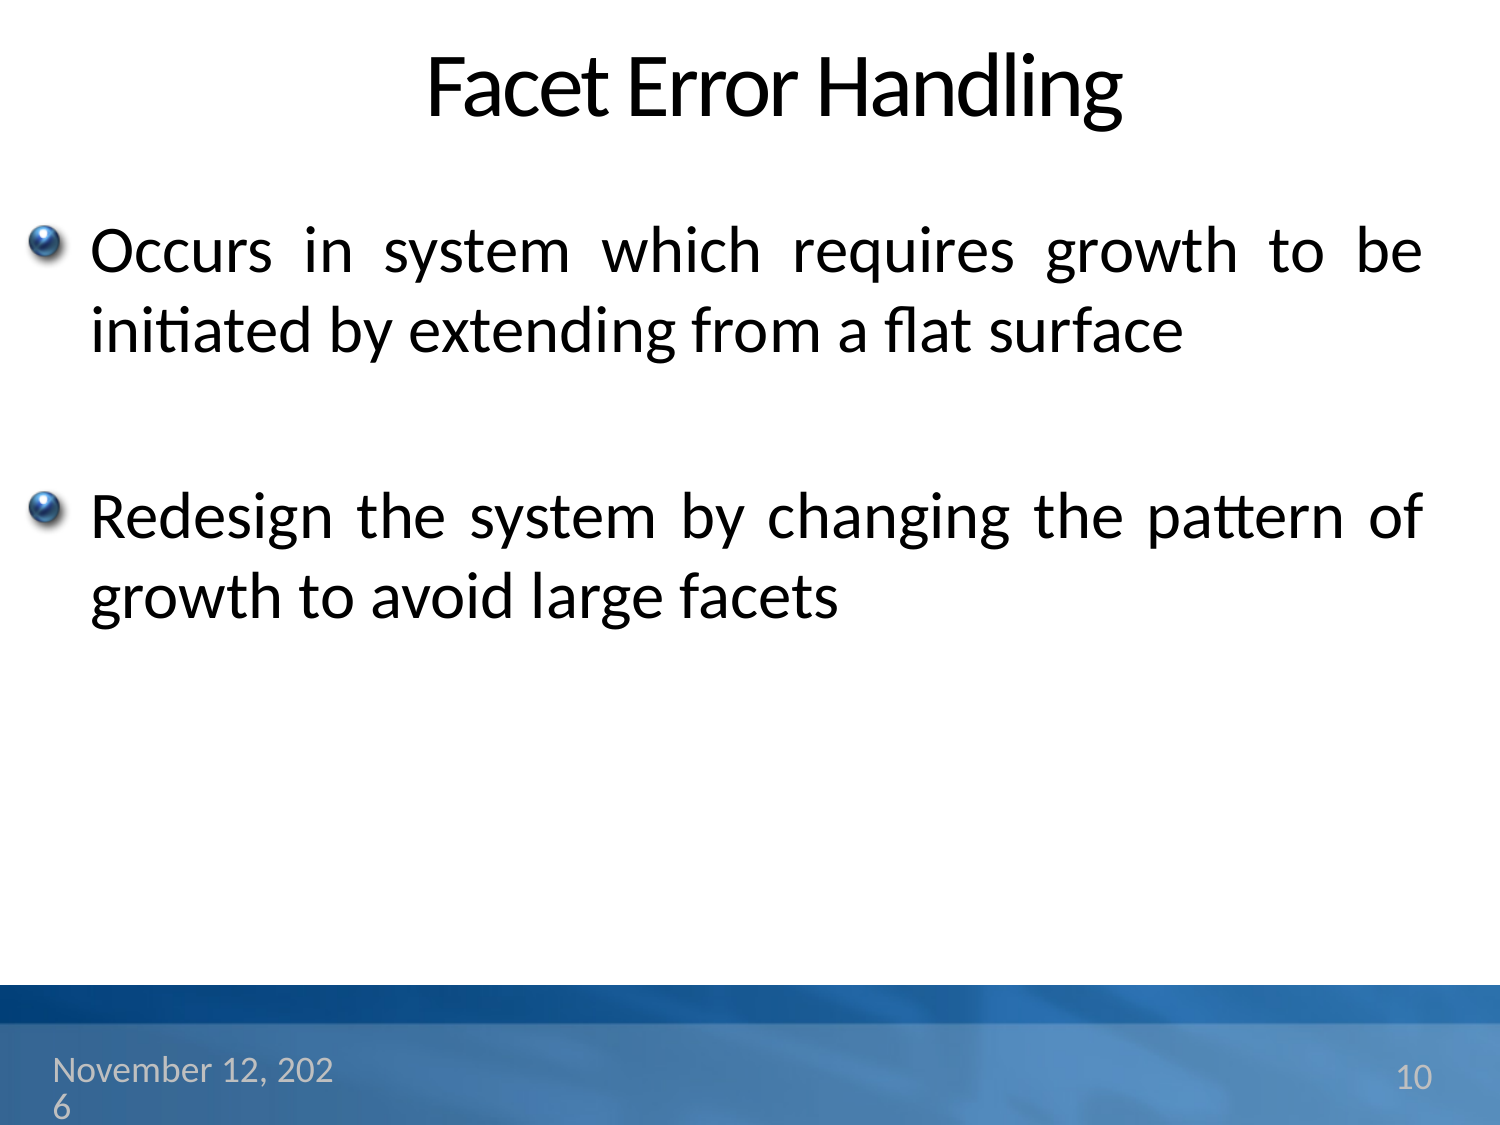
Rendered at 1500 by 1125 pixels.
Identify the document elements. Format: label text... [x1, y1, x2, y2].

title Facet Error Handling [24, 37, 1500, 138]
picture [24, 222, 72, 270]
picture [24, 488, 72, 536]
picture [0, 985, 1500, 1125]
list Occurs in system which requires growth to be initiated by extending from a flat surface Redesign the system by changing the pattern of growth to avoid large facets [24, 112, 1425, 735]
